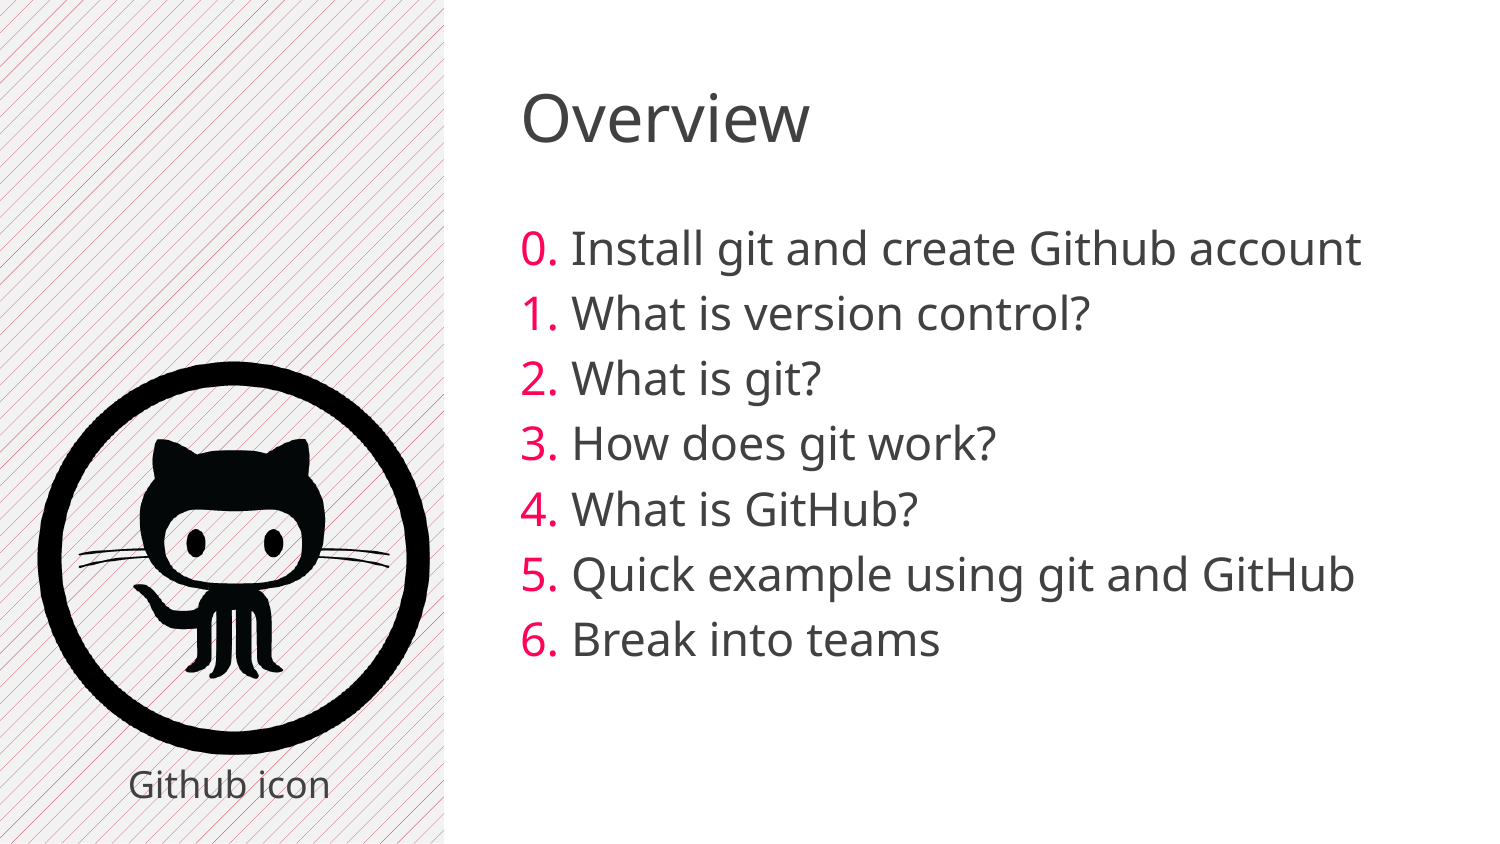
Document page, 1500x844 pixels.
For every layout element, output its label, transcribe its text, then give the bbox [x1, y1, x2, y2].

picture [36, 361, 430, 755]
list 0. Install git and create Github account 1. What is version control? 2. What is git? 3. How does git work? 4. What is GitHub? 5. Quick example using git and GitHub 6. Break into teams [505, 211, 1432, 755]
text_box Github icon [33, 754, 426, 814]
list Overview [505, 68, 1432, 167]
